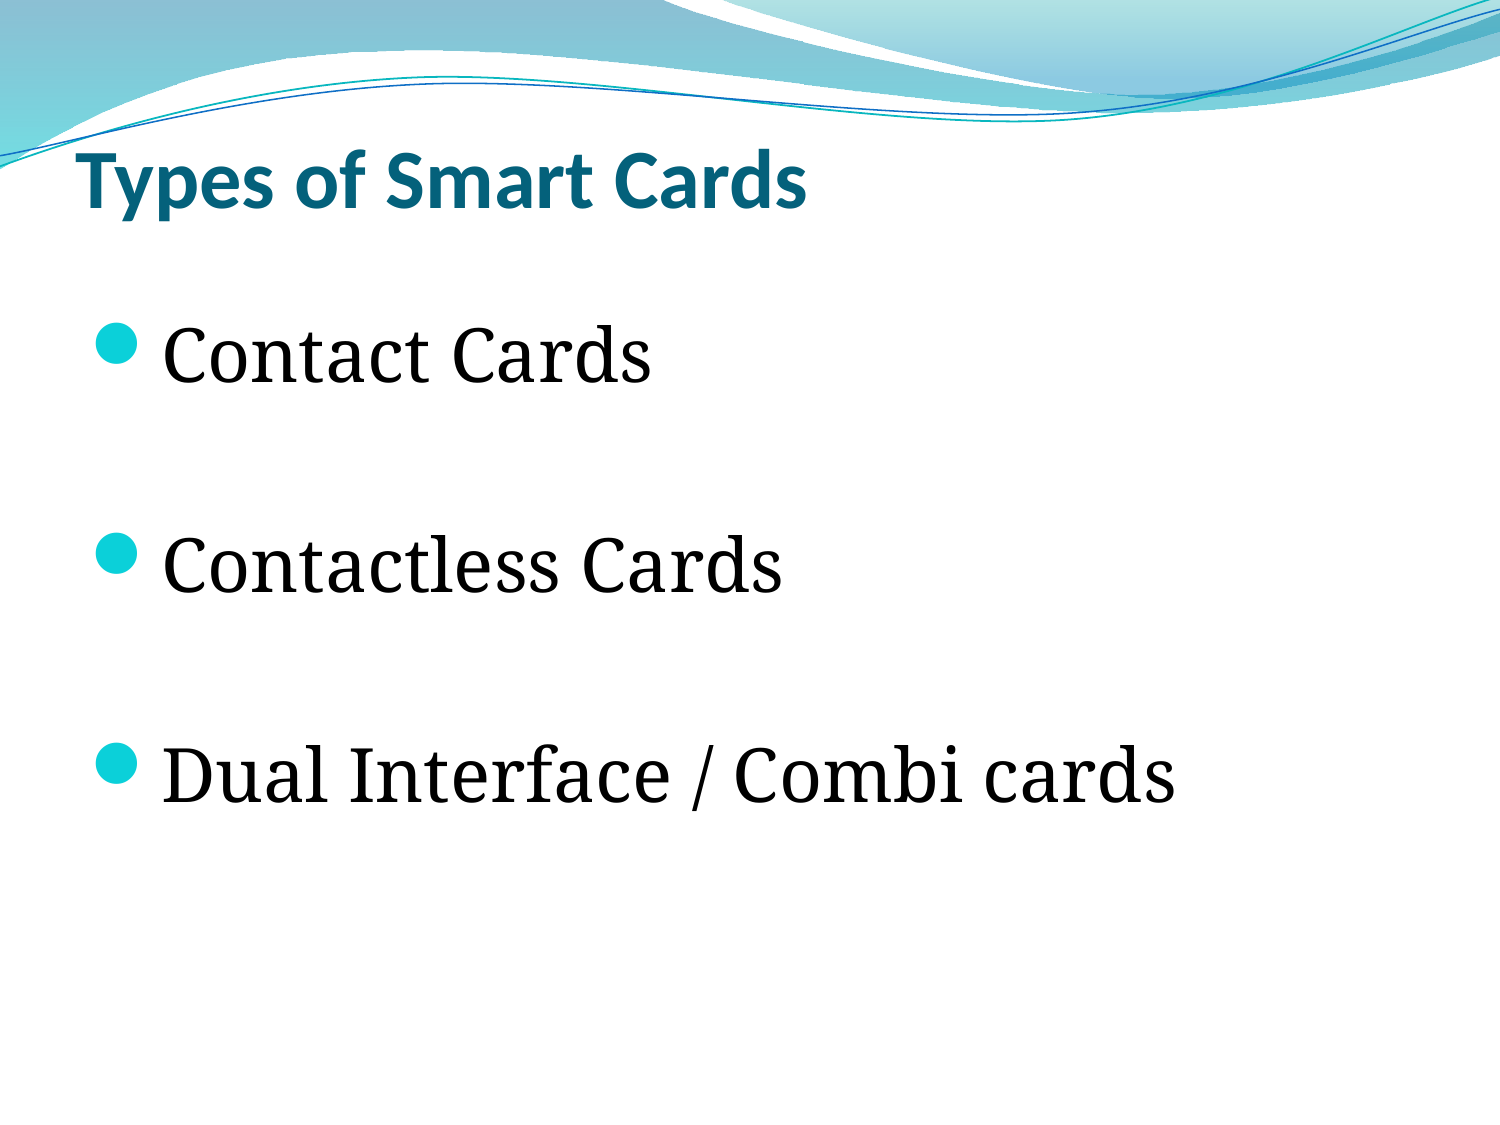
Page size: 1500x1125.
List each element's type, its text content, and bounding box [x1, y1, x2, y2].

list Contact Cards Contactless Cards Dual Interface / Combi cards [75, 299, 1425, 1020]
title Types of Smart Cards [75, 115, 1425, 225]
